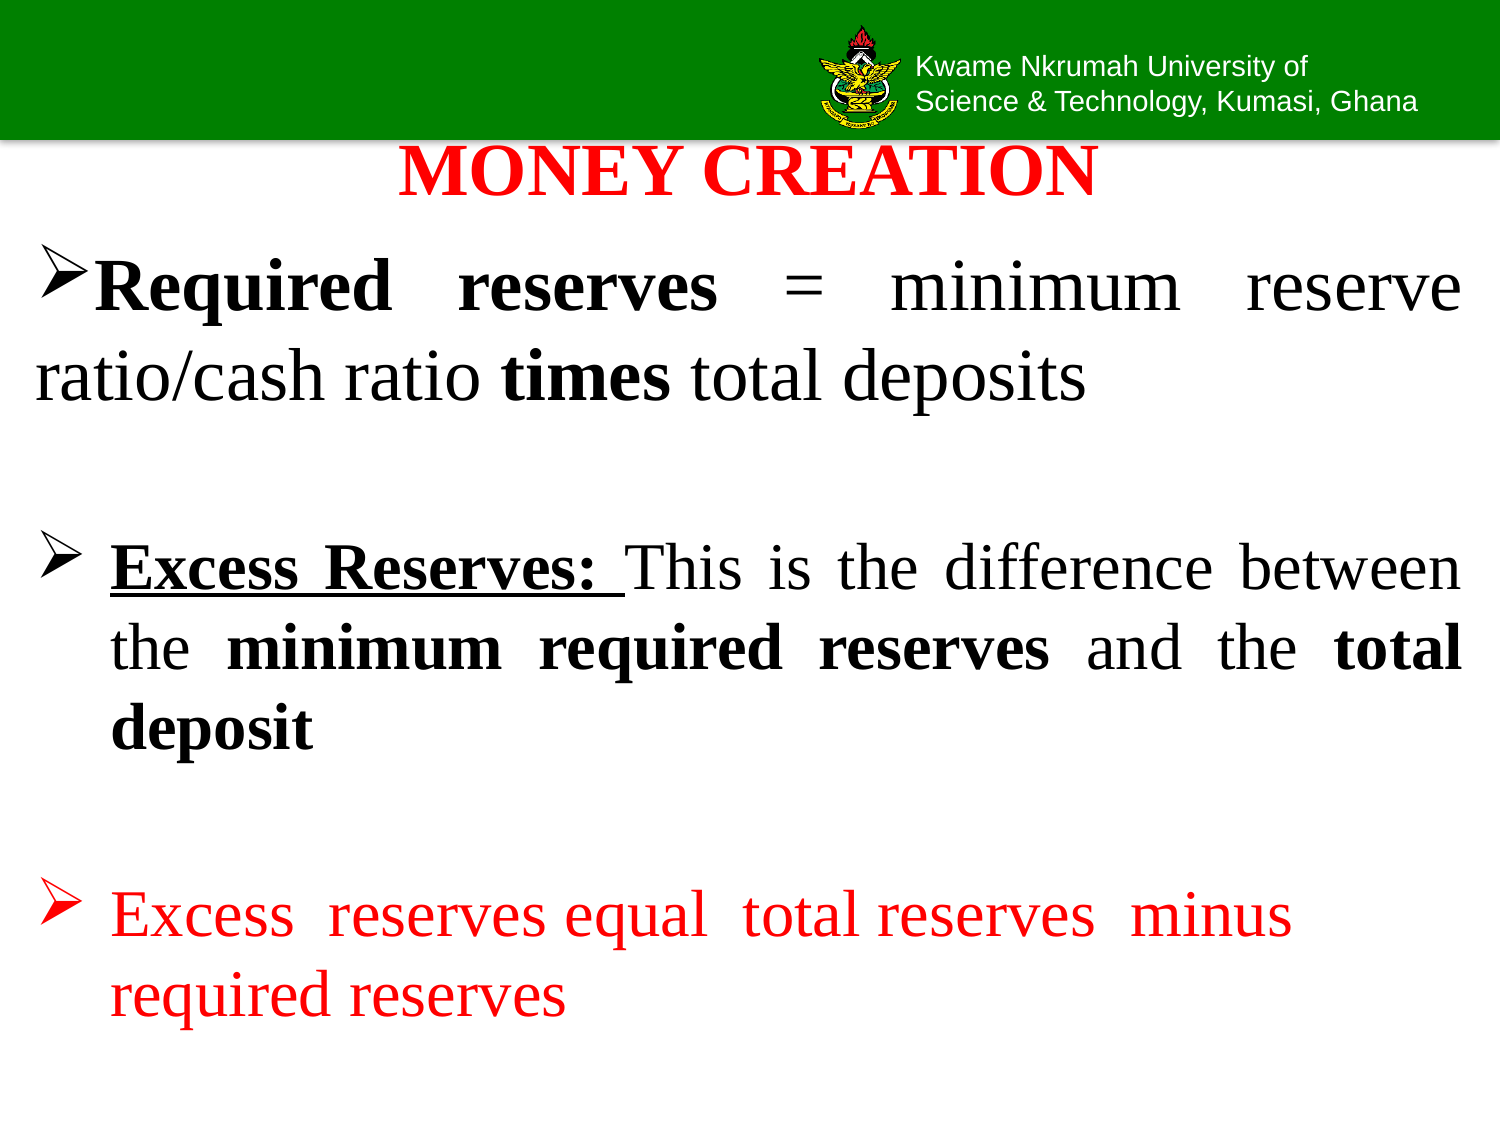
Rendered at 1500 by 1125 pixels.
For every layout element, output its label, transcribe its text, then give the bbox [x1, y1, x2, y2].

title MONEY CREATION [74, 113, 1425, 213]
picture [819, 25, 901, 113]
subtitle Required reserves = minimum reserve ratio/cash ratio times total deposits Excess Reserves: This is the difference between the minimum required reserves and the total deposit Excess reserves equal total reserves minus required reserves [19, 228, 1479, 1125]
